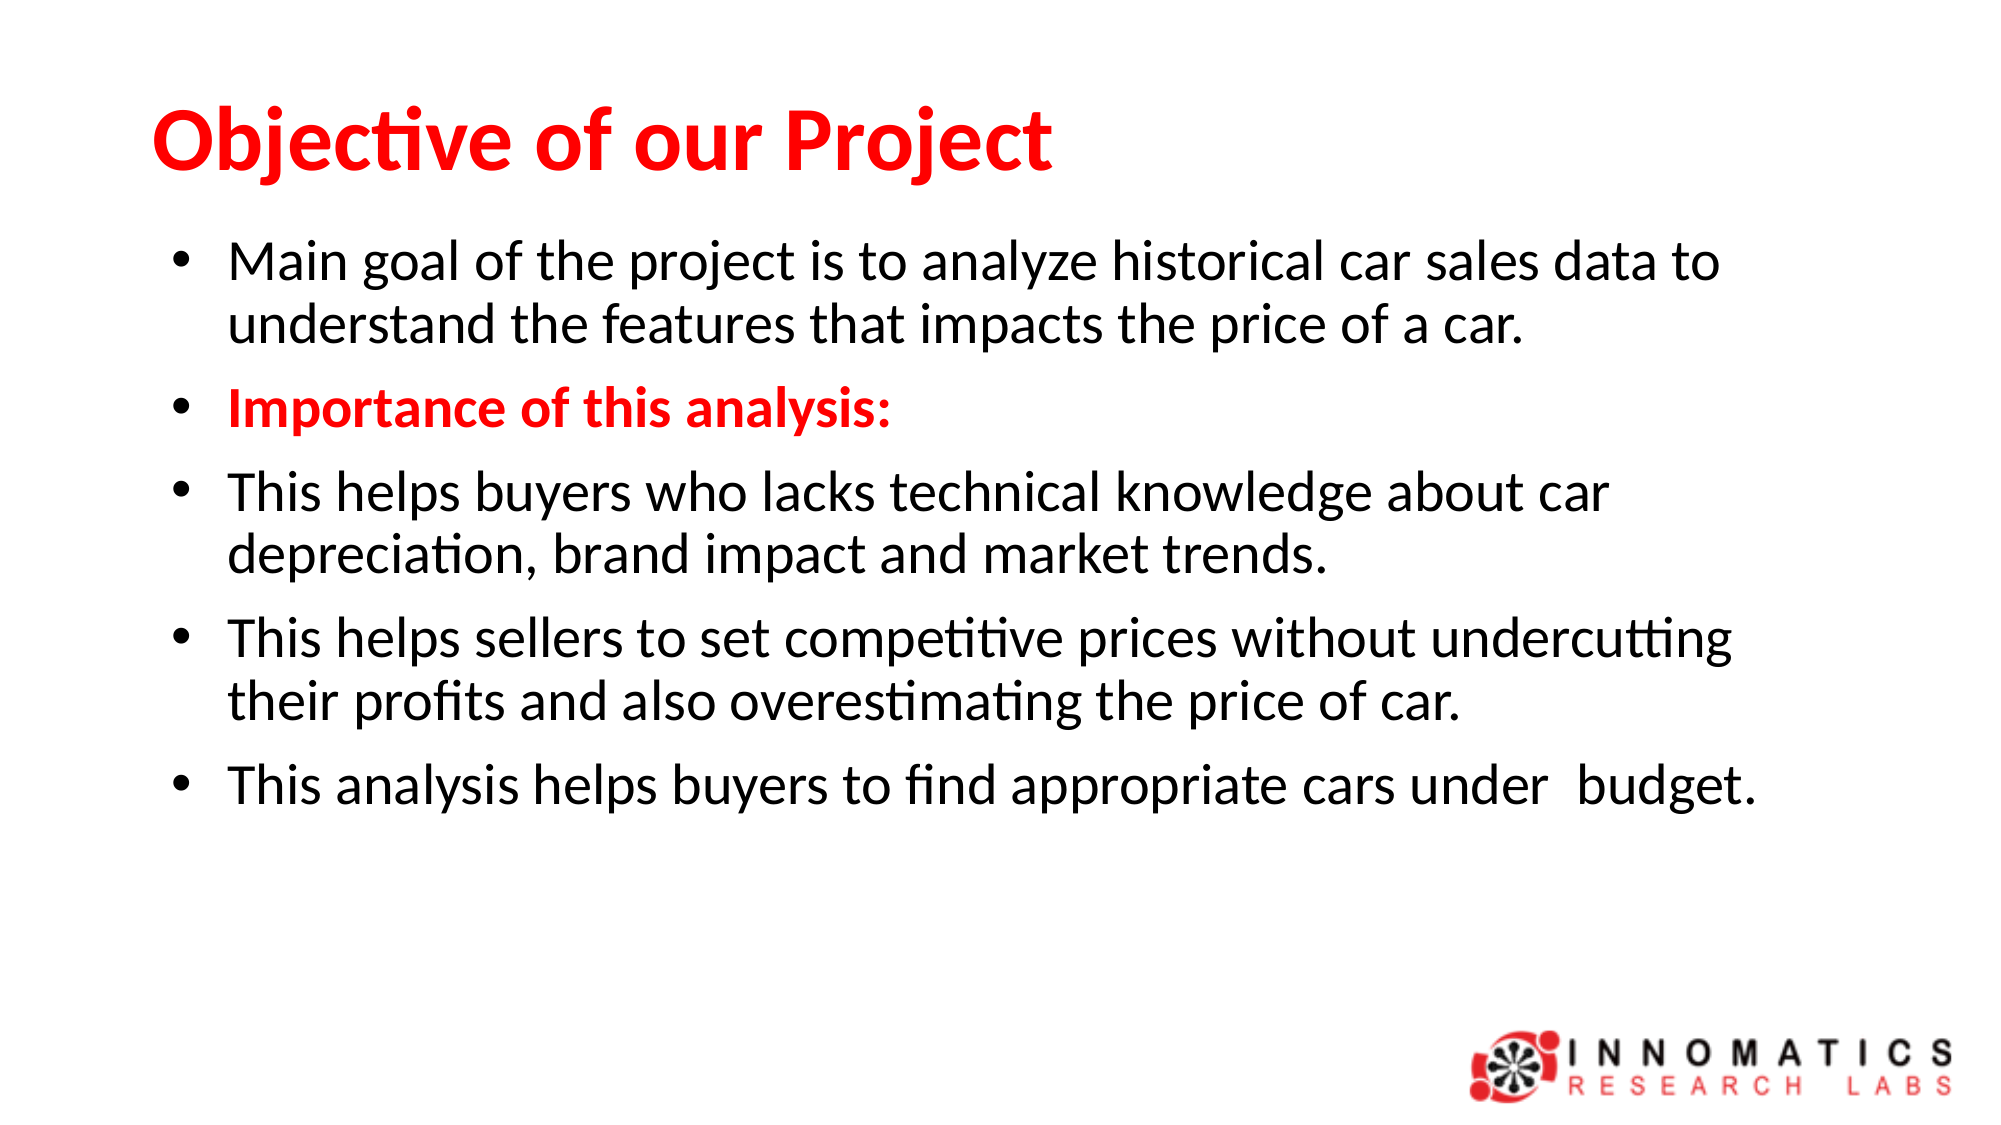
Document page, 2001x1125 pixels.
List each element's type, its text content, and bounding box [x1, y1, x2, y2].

list Main goal of the project is to analyze historical car sales data to understand the features that impacts the price of a car. Importance of this analysis: This helps buyers who lacks technical knowledge about car depreciation, brand impact and market trends. This helps sellers to set competitive prices without undercutting their profits and also overestimating the price of car. This analysis helps buyers to find appropriate cars under budget. [137, 222, 1863, 1014]
title Objective of our Project [137, 59, 1863, 222]
picture [1445, 1014, 1975, 1125]
